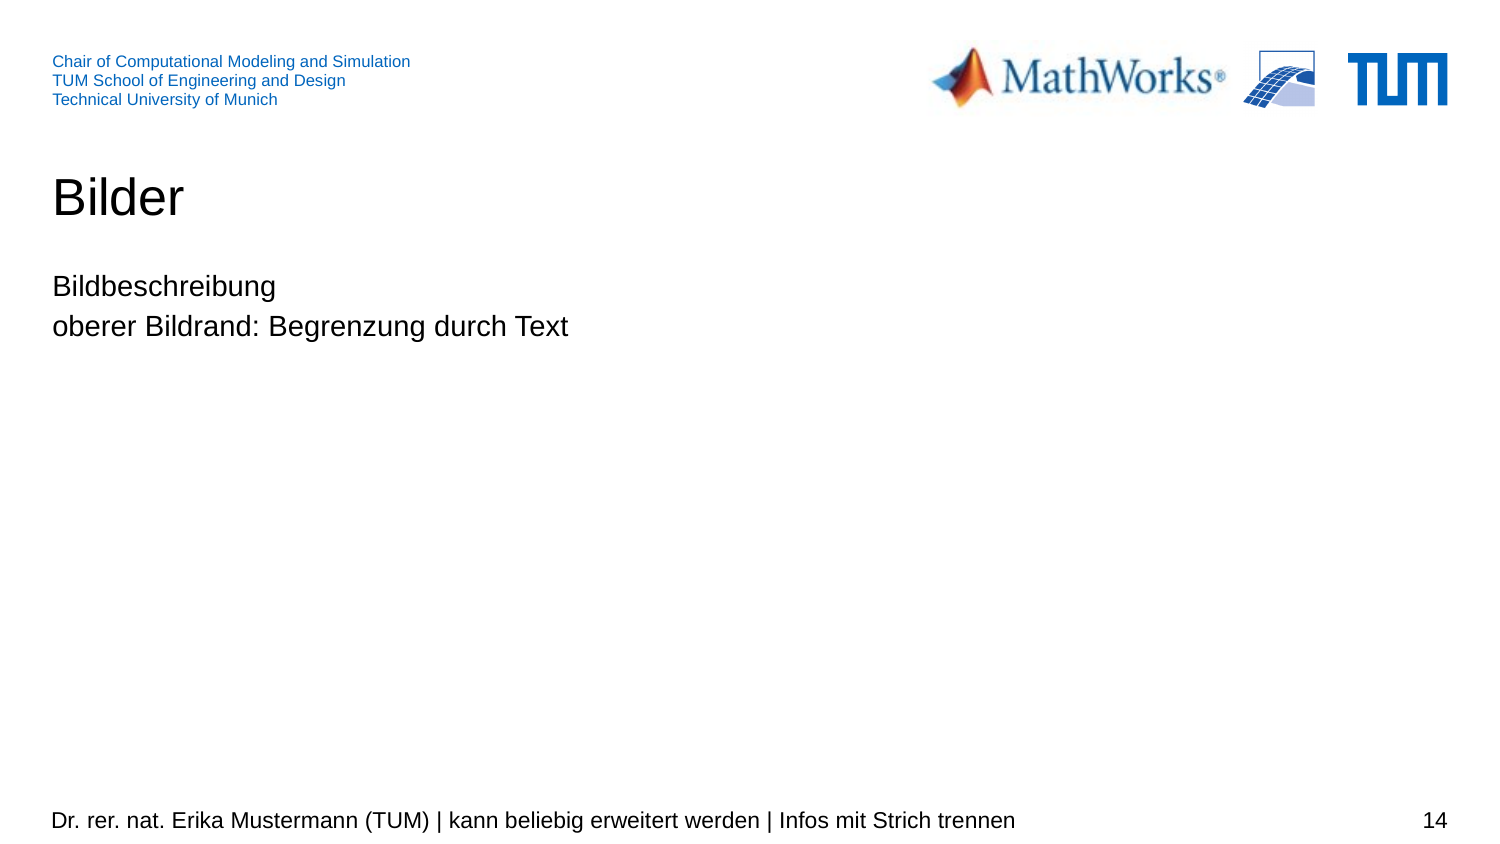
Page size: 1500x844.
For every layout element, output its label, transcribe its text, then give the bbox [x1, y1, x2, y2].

title Bilder [52, 159, 1449, 227]
picture [904, 40, 1318, 117]
footer Dr. rer. nat. Erika Mustermann (TUM) | kann beliebig erweitert werden | Infos mit Strich trennen [51, 796, 1112, 842]
list Bildbeschreibung oberer Bildrand: Begrenzung durch Text [52, 262, 1449, 346]
slide_number 14 [1112, 796, 1448, 842]
